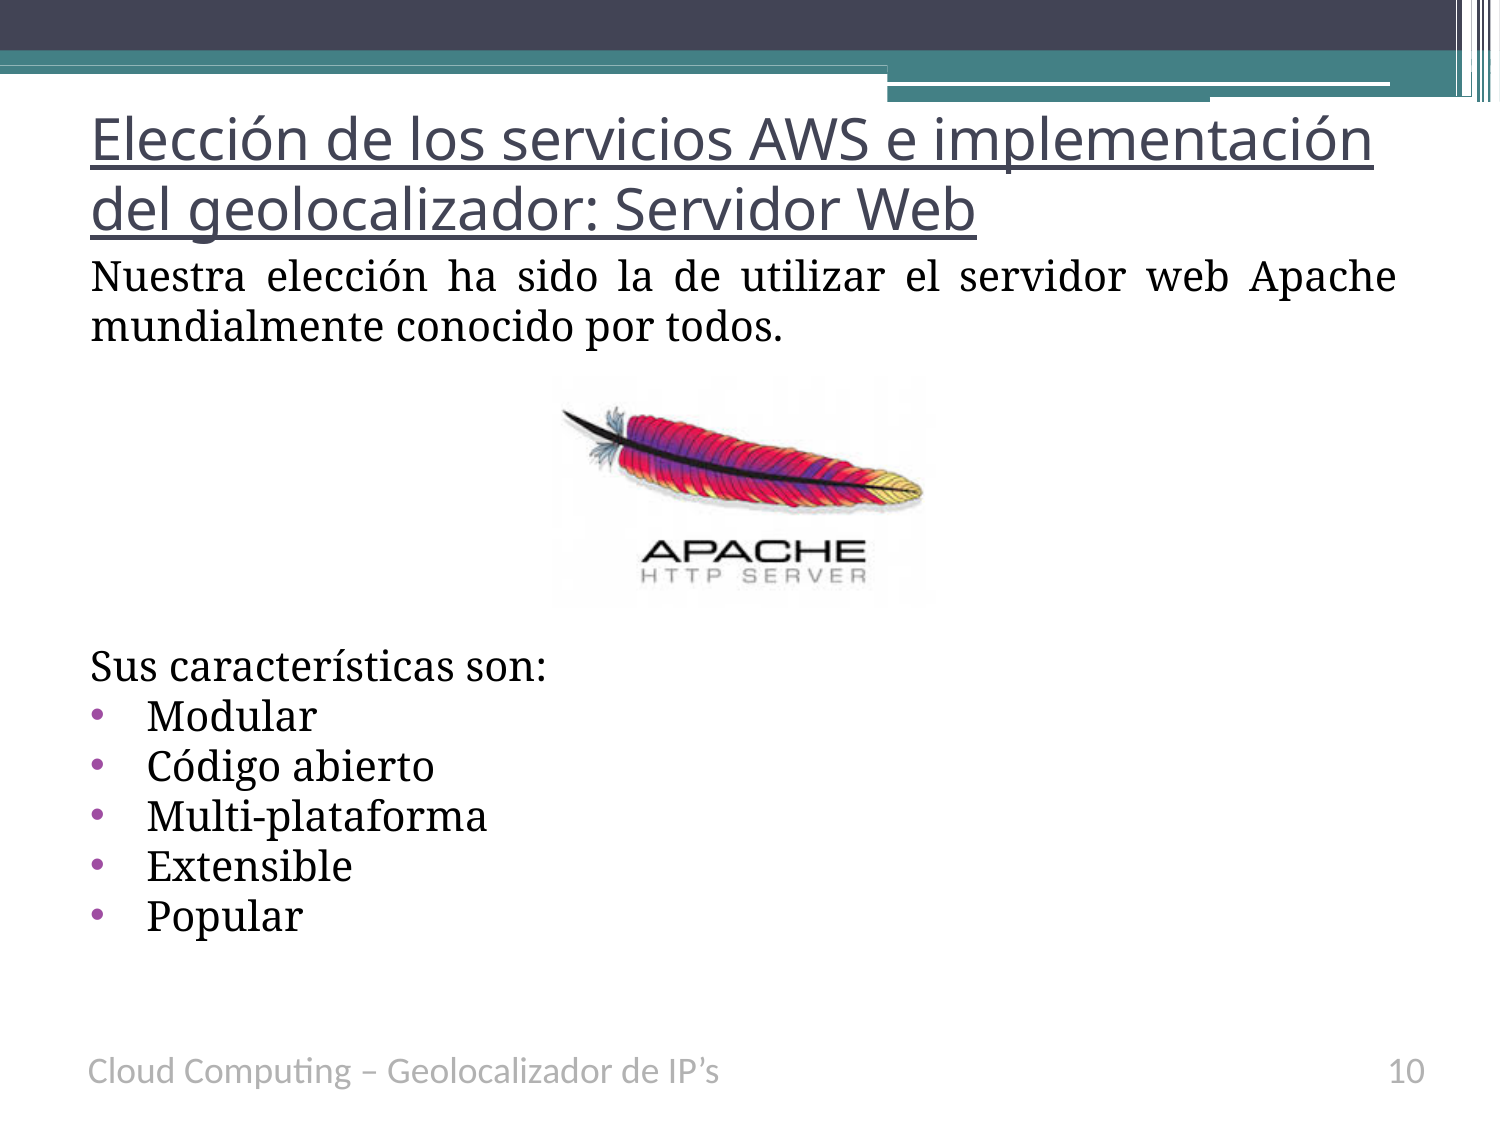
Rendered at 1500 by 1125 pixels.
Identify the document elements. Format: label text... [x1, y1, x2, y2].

footer Cloud Computing – Geolocalizador de IP’s [87, 1046, 1080, 1092]
slide_number 10 [1080, 1046, 1425, 1103]
text_box Nuestra elección ha sido la de utilizar el servidor web Apache mundialmente conocido por todos. [88, 249, 1400, 401]
picture [552, 374, 936, 608]
text_box Sus características son: Modular Código abierto Multi-plataforma Extensible Popular [87, 639, 1400, 990]
title Elección de los servicios AWS e implementación del geolocalizador: Servidor Web [87, 102, 1400, 291]
